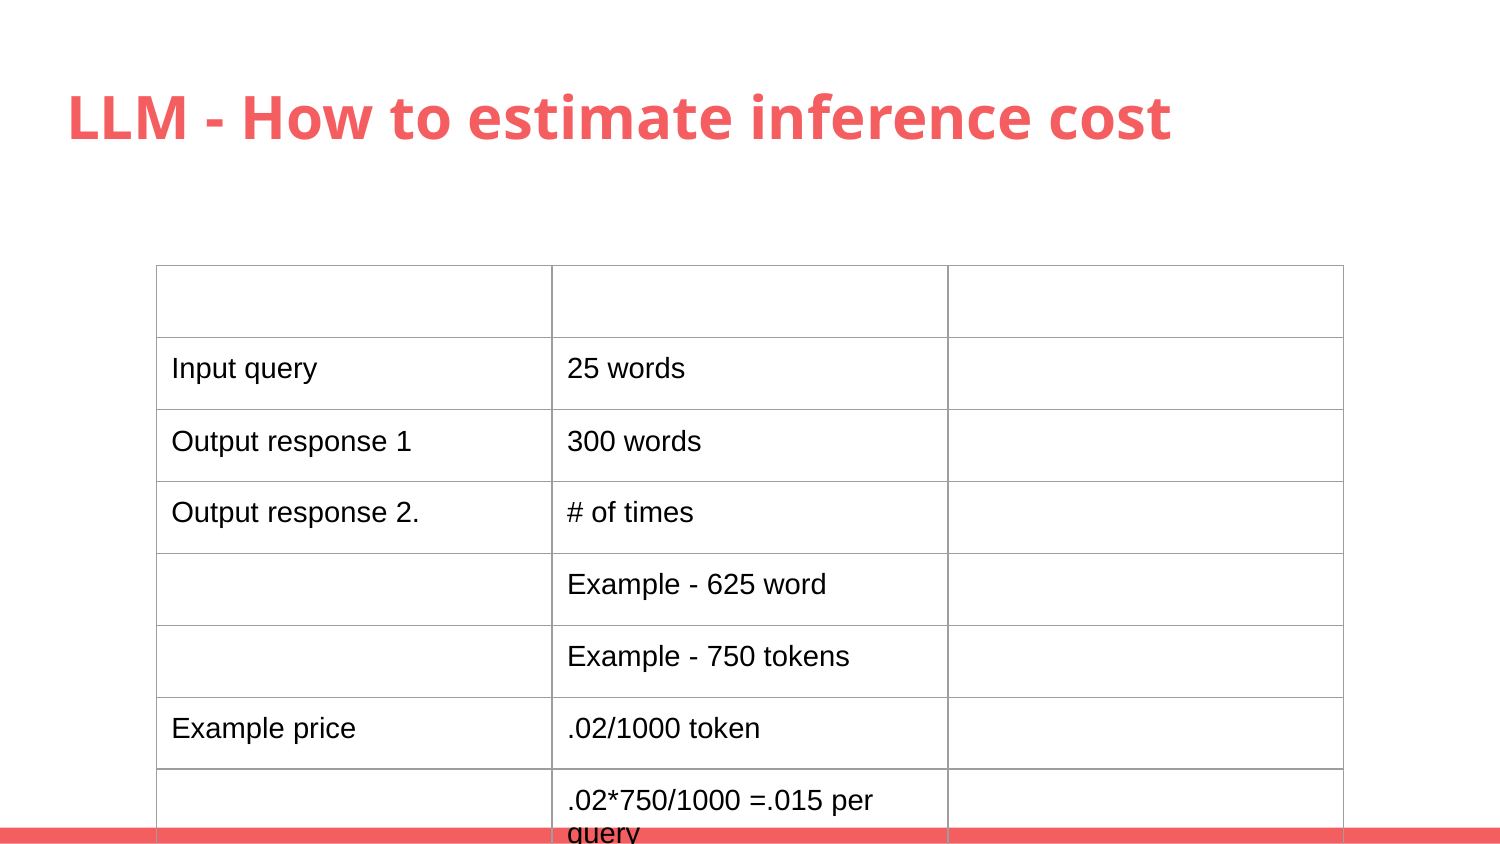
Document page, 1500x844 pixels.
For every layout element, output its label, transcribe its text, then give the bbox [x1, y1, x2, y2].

table_cell Input query [157, 338, 551, 409]
table_cell .02/1000 token [553, 698, 947, 768]
table_cell [157, 770, 551, 844]
table_cell Output response 2. [157, 482, 551, 553]
table_cell [949, 554, 1343, 625]
table_cell # of times [553, 482, 947, 553]
table_header [553, 266, 947, 337]
table_cell [949, 482, 1343, 553]
table_cell 300 words [553, 410, 947, 481]
table_cell [949, 338, 1343, 409]
table_cell [949, 770, 1343, 844]
table_cell [157, 554, 551, 625]
table_cell .02*750/1000 =.015 per query [553, 770, 947, 844]
table_cell [949, 626, 1343, 697]
table_cell Example - 625 word [553, 554, 947, 625]
table_cell Example price [157, 698, 551, 768]
table_header [949, 266, 1343, 337]
table_cell Output response 1 [157, 410, 551, 481]
table_cell Example - 750 tokens [553, 626, 947, 697]
table_cell [949, 698, 1343, 768]
table_cell 25 words [553, 338, 947, 409]
table_cell [157, 626, 551, 697]
table_cell [949, 410, 1343, 481]
title LLM - How to estimate inference cost [51, 64, 1449, 167]
table_header [157, 266, 551, 337]
